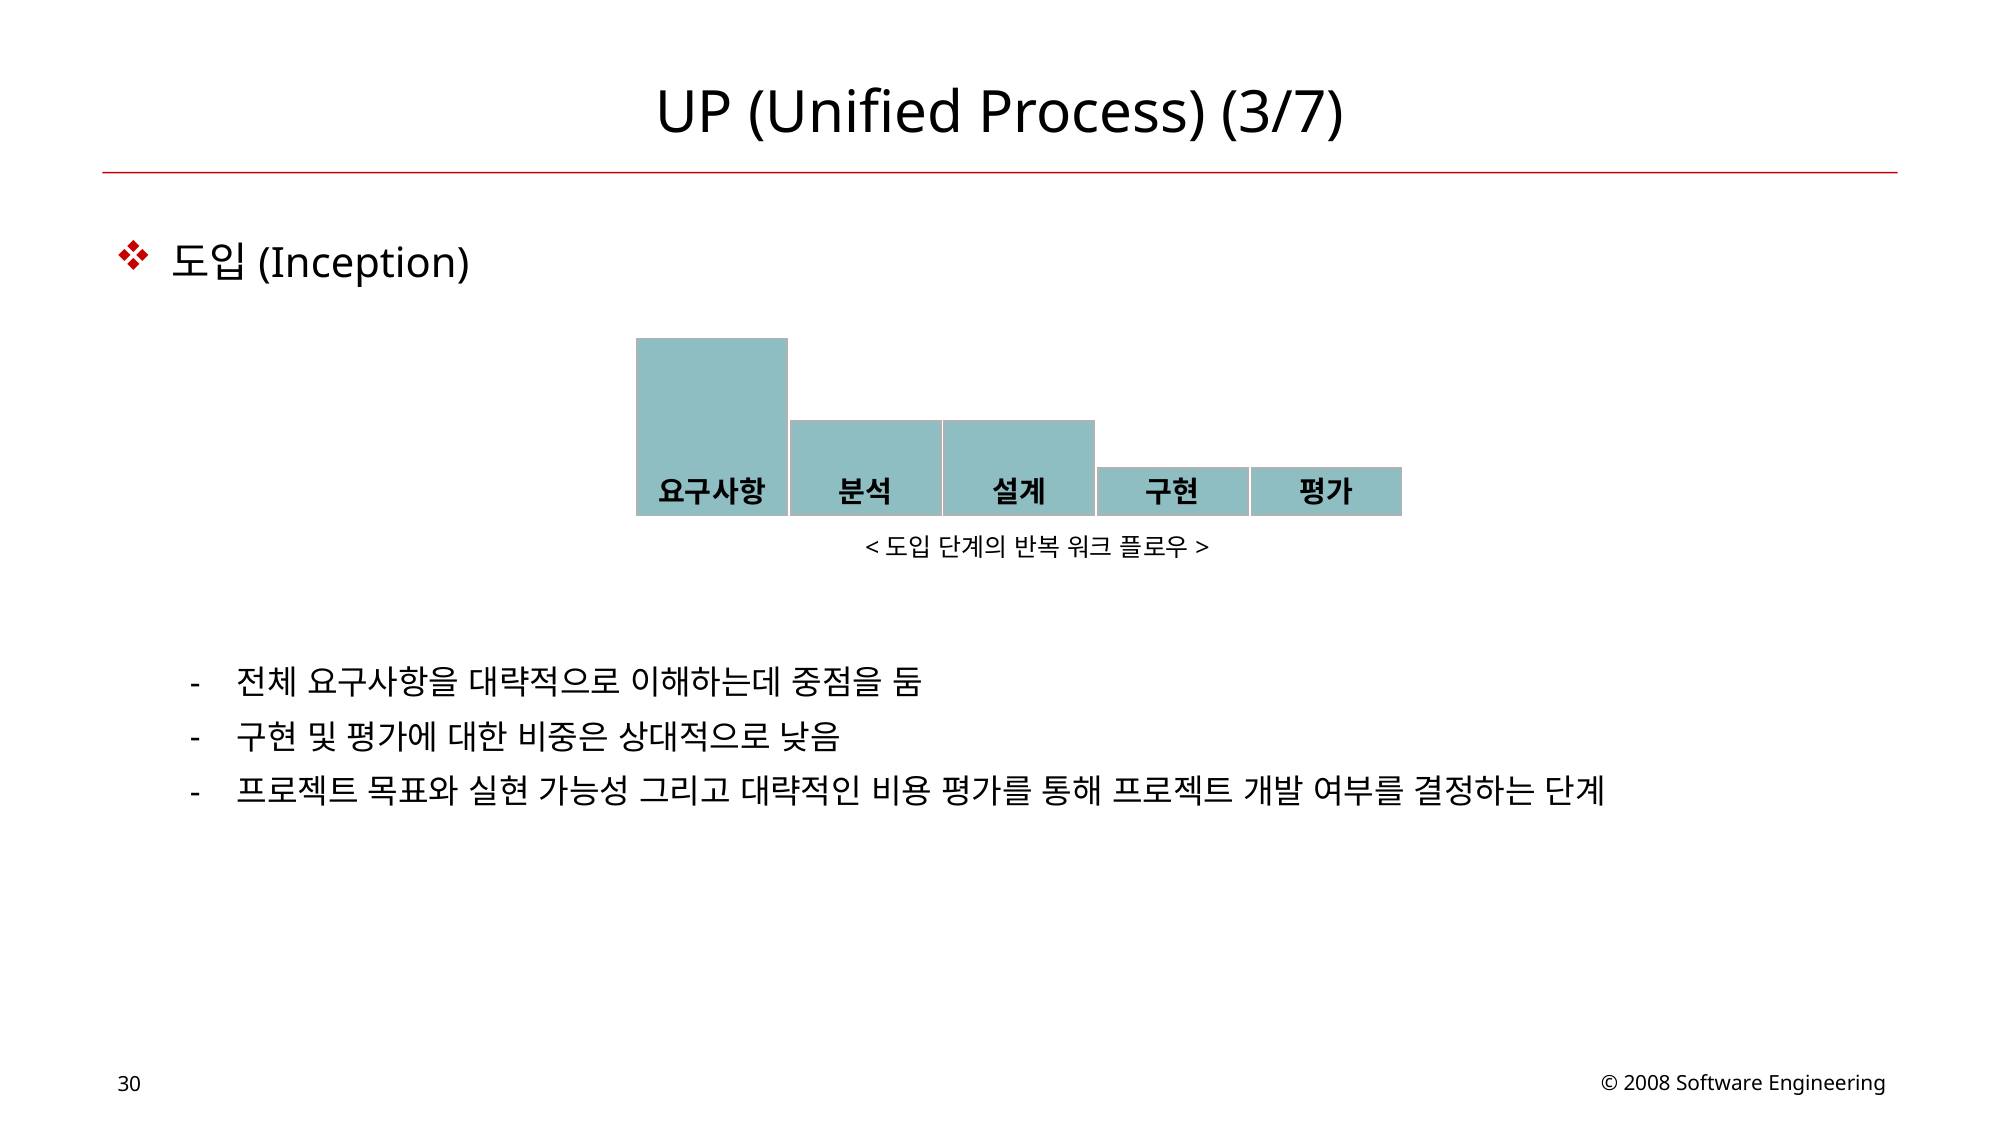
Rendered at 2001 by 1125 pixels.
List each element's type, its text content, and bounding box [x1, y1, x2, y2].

list 도입(Inception) <도입 단계의 반복 워크 플로우> 전체 요구사항을 대략적으로 이해하는데 중점을 둠 구현 및 평가에 대한 비중은 상대적으로 낮음 프로젝트 목표와 실현 가능성 그리고 대략적인 비용 평가를 통해 프로젝트 개발 여부를 결정하는 단계 [99, 208, 1900, 1035]
title UP (Unified Process) (3/7) [99, 45, 1900, 173]
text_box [637, 338, 1402, 516]
slide_number 30 [102, 1063, 569, 1106]
footer © 2008 Software Engineering [1267, 1061, 1901, 1106]
